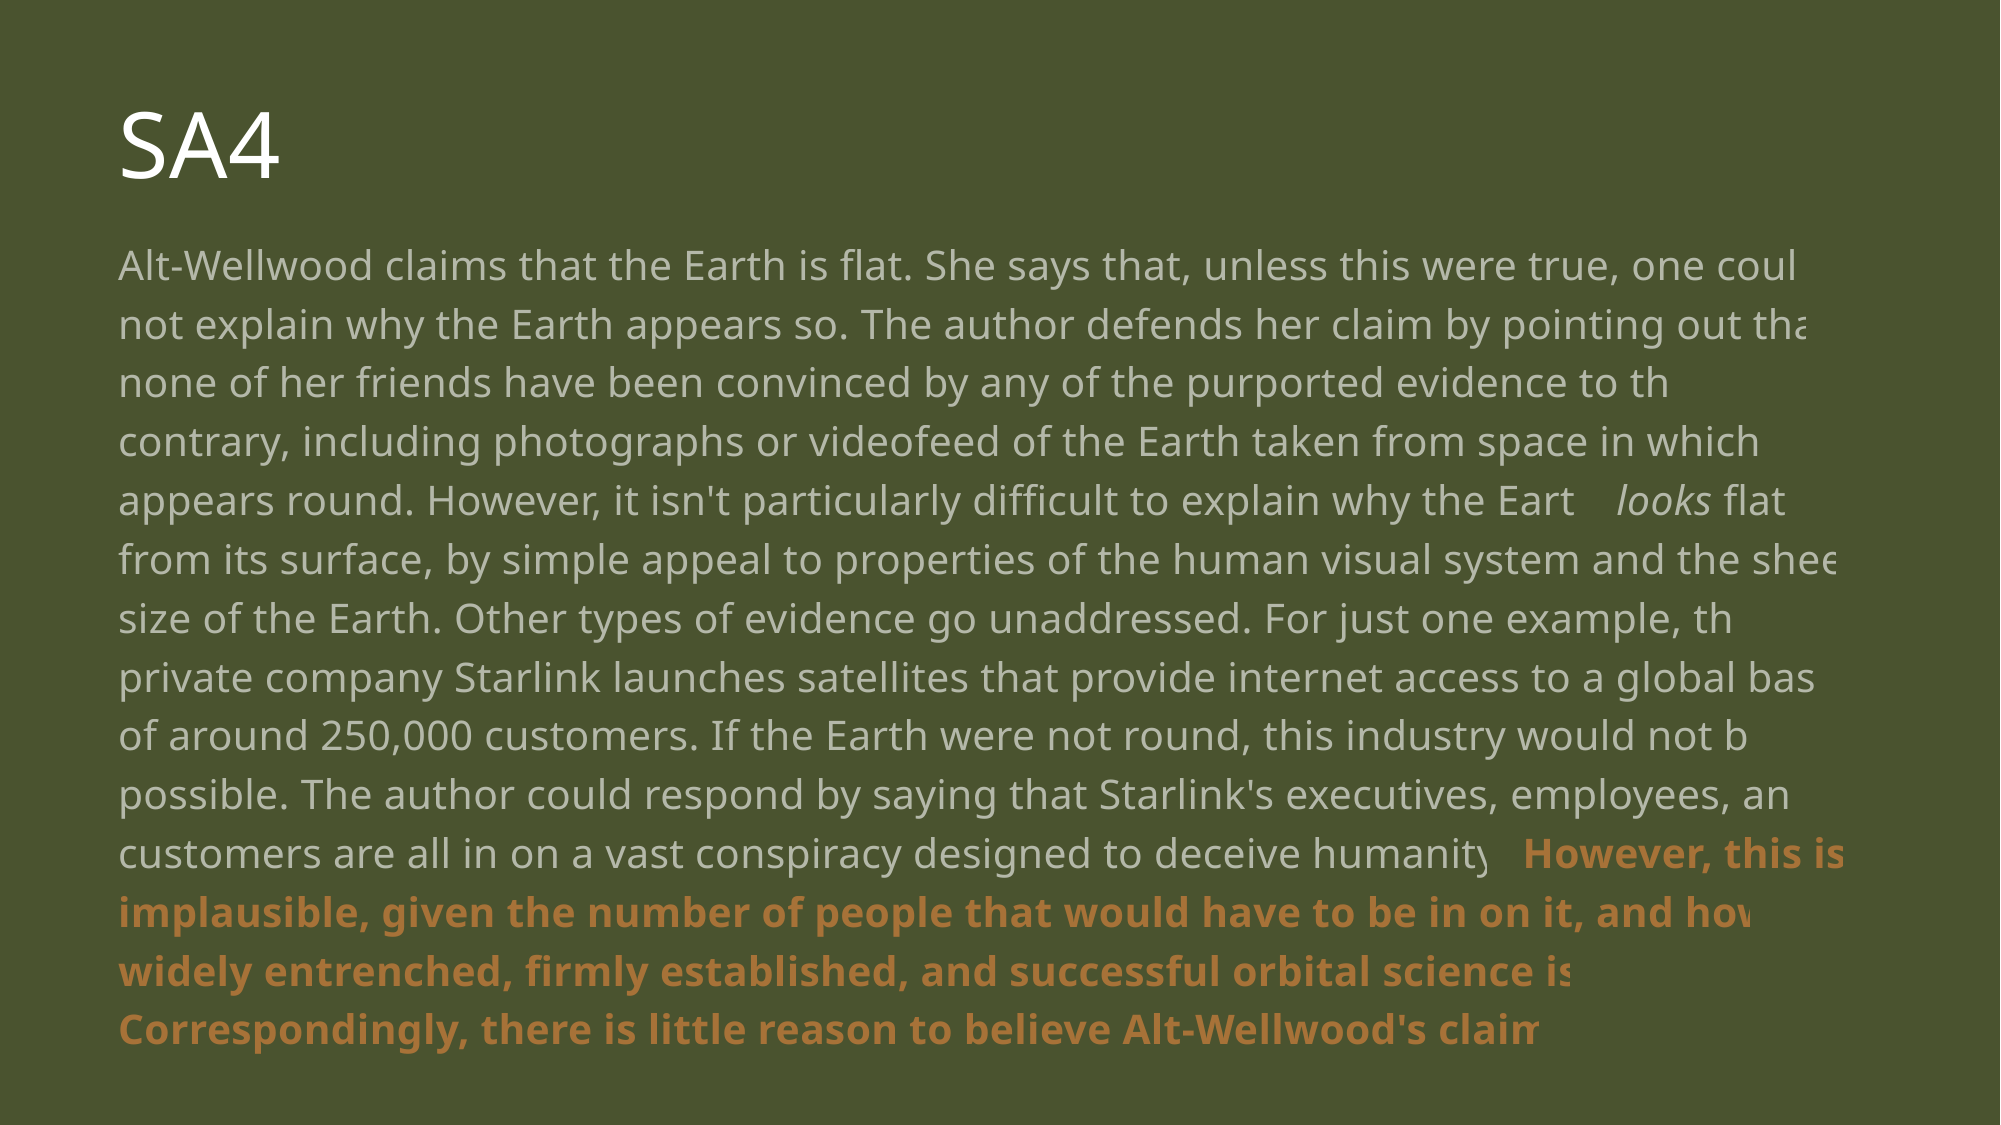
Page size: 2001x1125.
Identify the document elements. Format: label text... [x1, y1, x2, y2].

title SA4 [118, 101, 1878, 229]
list Alt-Wellwood claims that the Earth is flat. She says that, unless this were true, one could not explain why the Earth appears so. The author defends her claim by pointing out that none of her friends have been convinced by any of the purported evidence to the contrary, including photographs or videofeed of the Earth taken from space in which it appears round. However, it isn't particularly difficult to explain why the Earth looks flat from its surface, by simple appeal to properties of the human visual system and the sheer size of the Earth. Other types of evidence go unaddressed. For just one example, the private company Starlink launches satellites that provide internet access to a global base of around 250,000 customers. If the Earth were not round, this industry would not be possible. The author could respond by saying that Starlink's executives, employees, and customers are all in on a vast conspiracy designed to deceive humanity. However, this is implausible, given the number of people that would have to be in on it, and how widely entrenched, firmly established, and successful orbital science is. Correspondingly, there is little reason to believe Alt-Wellwood's claim. [118, 229, 1878, 1054]
